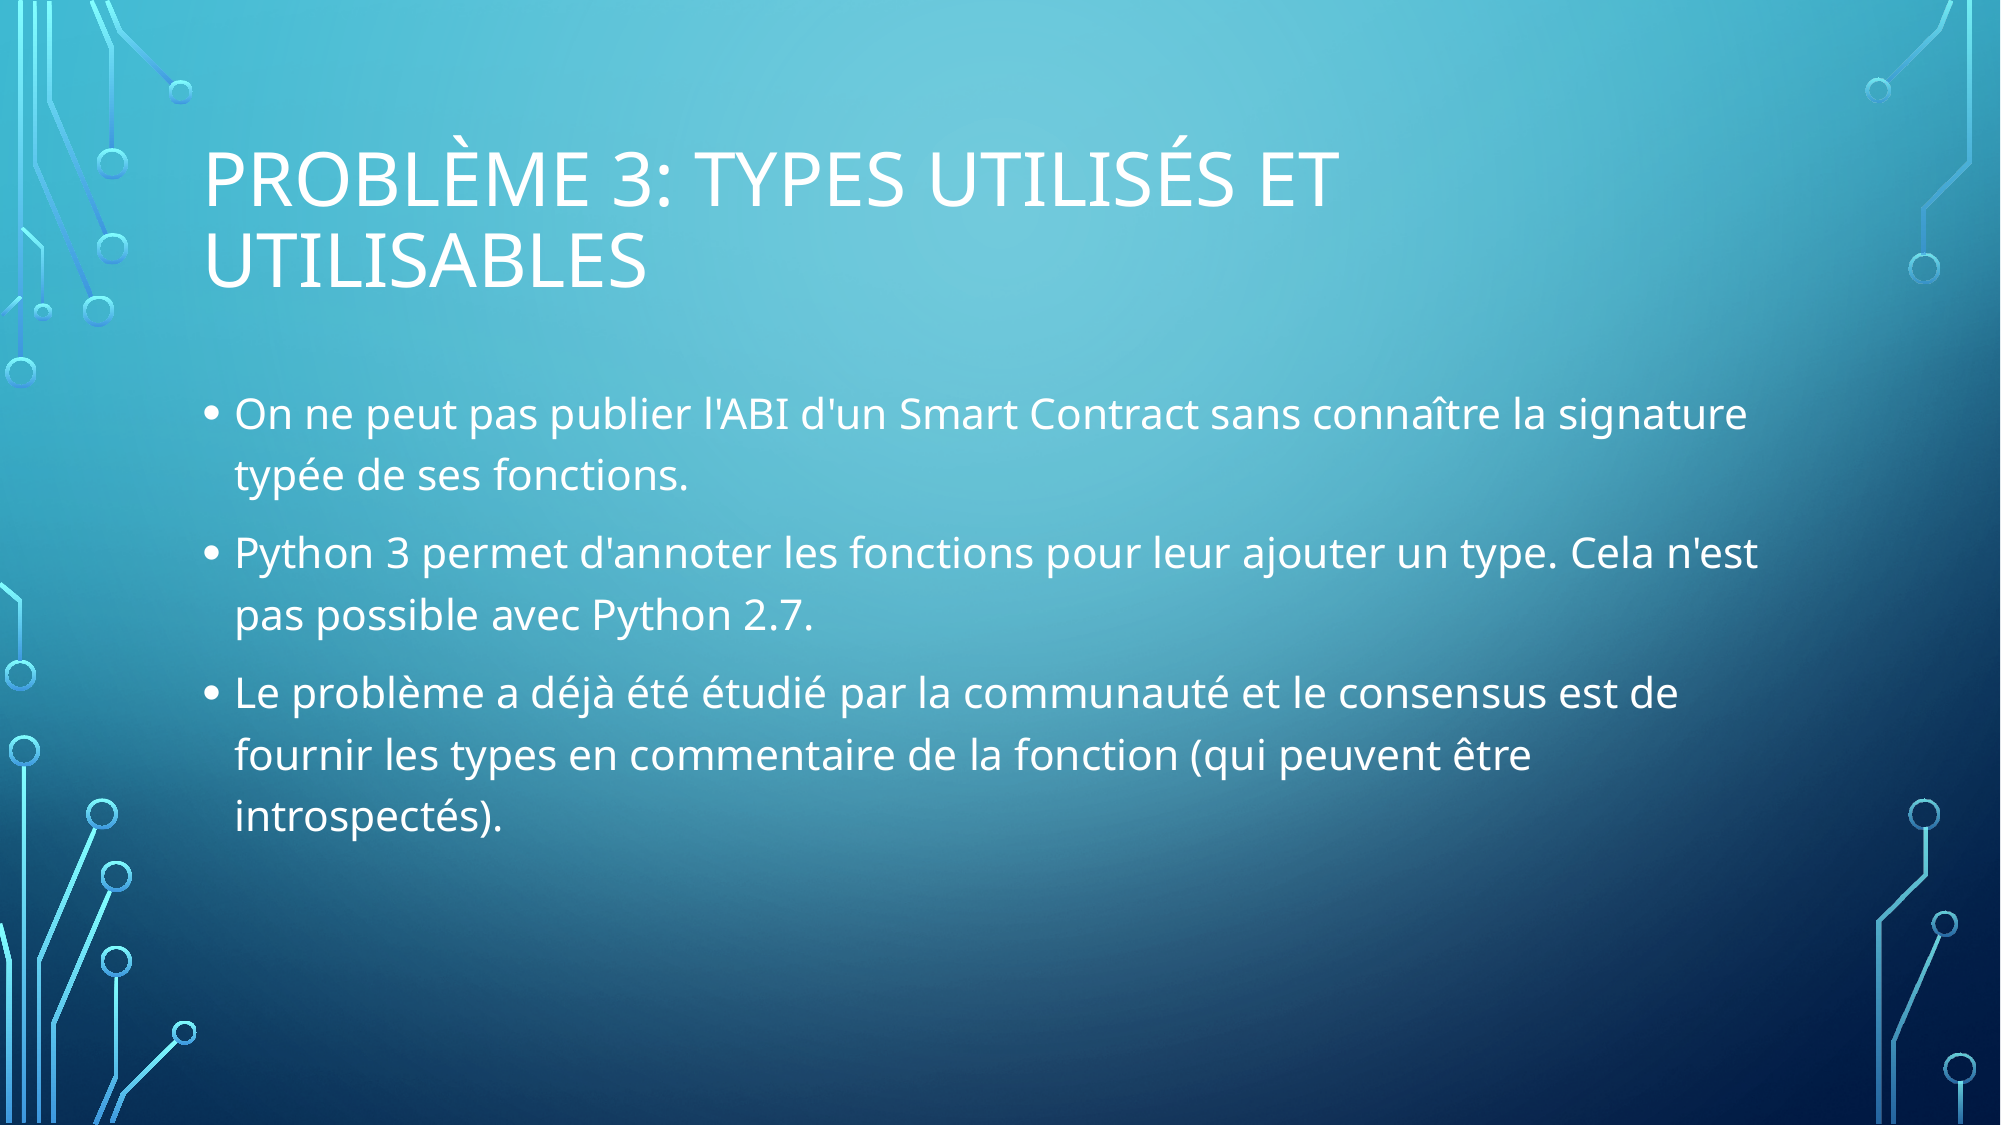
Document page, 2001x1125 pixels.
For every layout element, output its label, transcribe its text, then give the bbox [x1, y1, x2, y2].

title Problème 3: Types utilisés et utilisables [187, 101, 1813, 344]
list On ne peut pas publier l'ABI d'un Smart Contract sans connaître la signature typée de ses fonctions. Python 3 permet d'annoter les fonctions pour leur ajouter un type. Cela n'est pas possible avec Python 2.7. Le problème a déjà été étudié par la communauté et le consensus est de fournir les types en commentaire de la fonction (qui peuvent être introspectés). [187, 369, 1813, 950]
